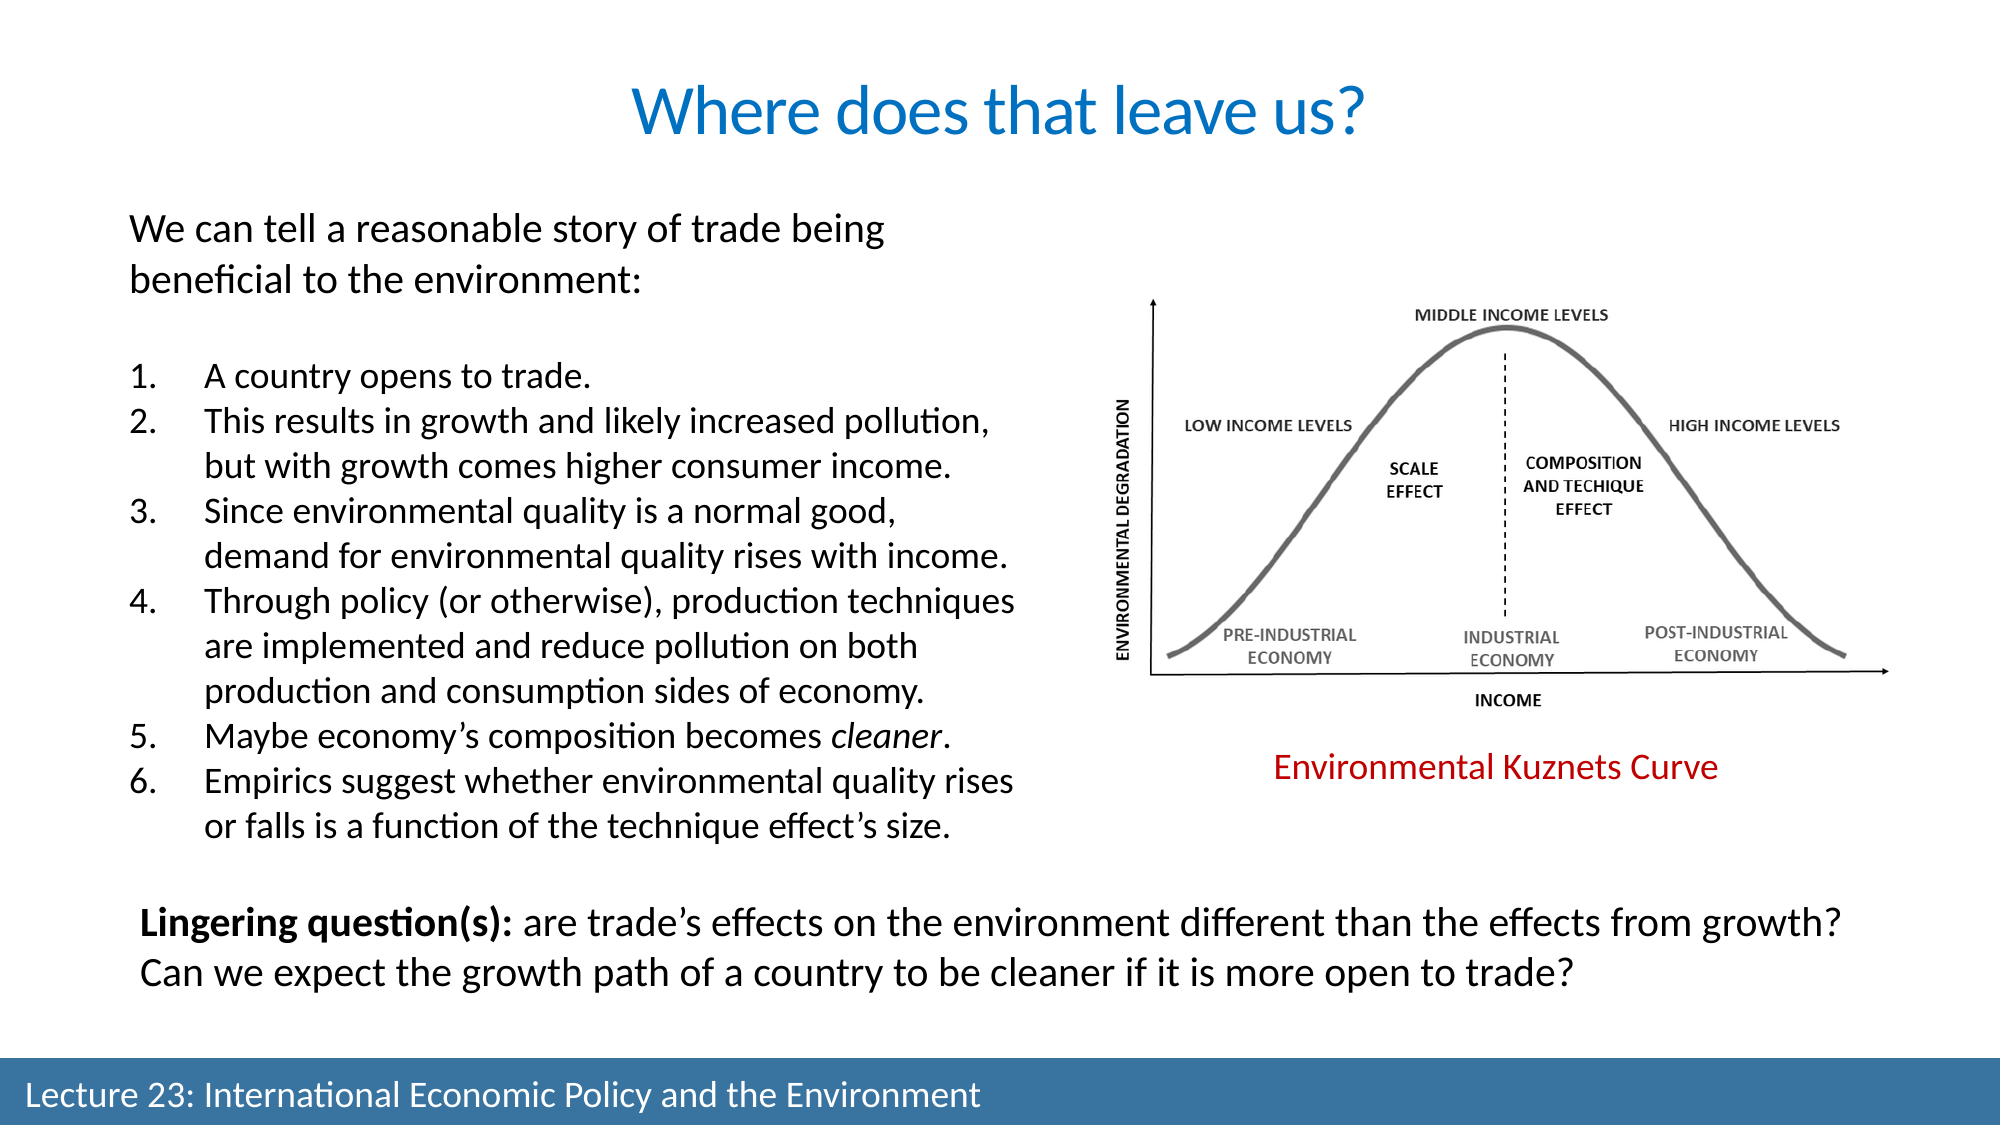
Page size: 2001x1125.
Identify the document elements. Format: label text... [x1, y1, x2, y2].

text_box Environmental Kuznets Curve [1258, 735, 1771, 795]
text_box We can tell a reasonable story of trade being beneficial to the environment: A country opens to trade. This results in growth and likely increased pollution, but with growth comes higher consumer income. Since environmental quality is a normal good, demand for environmental quality rises with income. Through policy (or otherwise), production techniques are implemented and reduce pollution on both production and consumption sides of economy. Maybe economy’s composition becomes cleaner. Empirics suggest whether environmental quality rises or falls is a function of the technique effect’s size. [39, 193, 1041, 854]
text_box Lingering question(s): are trade’s effects on the environment different than the effects from growth? Can we expect the growth path of a country to be cleaner if it is more open to trade? [125, 887, 1875, 1003]
picture [1104, 283, 1925, 735]
text_box Where does that leave us? [60, 0, 1940, 208]
